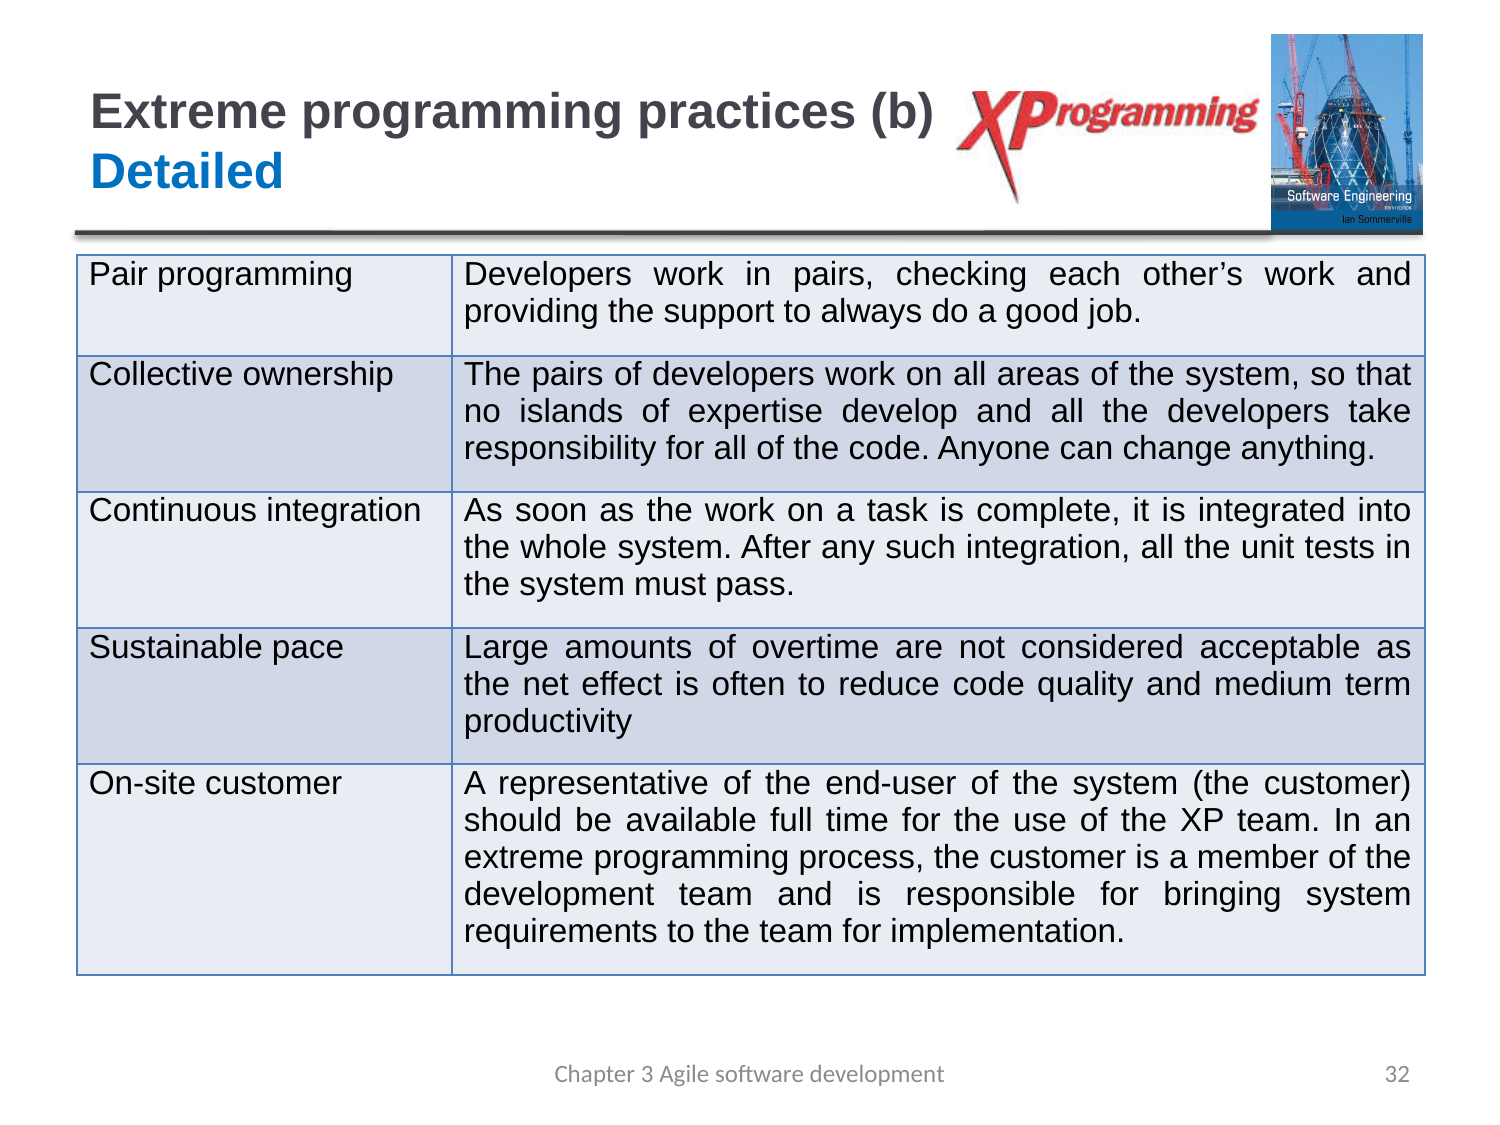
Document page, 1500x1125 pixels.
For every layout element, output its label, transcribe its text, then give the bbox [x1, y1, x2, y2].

slide_number 32 [1074, 1042, 1425, 1103]
footer Chapter 3 Agile software development [512, 1042, 988, 1103]
table_cell A representative of the end-user of the system (the customer) should be available full time for the use of the XP team. In an extreme programming process, the customer is a member of the development team and is responsible for bringing system requirements to the team for implementation. [453, 765, 1424, 974]
table_header Pair programming [78, 256, 451, 355]
table_cell Large amounts of overtime are not considered acceptable as the net effect is often to reduce code quality and medium term productivity [453, 629, 1424, 763]
table_cell Continuous integration [78, 493, 451, 627]
table_cell Sustainable pace [78, 629, 451, 763]
table_cell The pairs of developers work on all areas of the system, so that no islands of expertise develop and all the developers take responsibility for all of the code. Anyone can change anything. [453, 357, 1424, 491]
table_cell As soon as the work on a task is complete, it is integrated into the whole system. After any such integration, all the unit tests in the system must pass. [453, 493, 1424, 627]
title Extreme programming practices (b) Detailed [74, 44, 1272, 233]
table_cell Collective ownership [78, 357, 451, 491]
picture [956, 91, 1260, 204]
table_cell On-site customer [78, 765, 451, 974]
picture [1271, 34, 1423, 230]
table_header Developers work in pairs, checking each other’s work and providing the support to always do a good job. [453, 256, 1424, 355]
